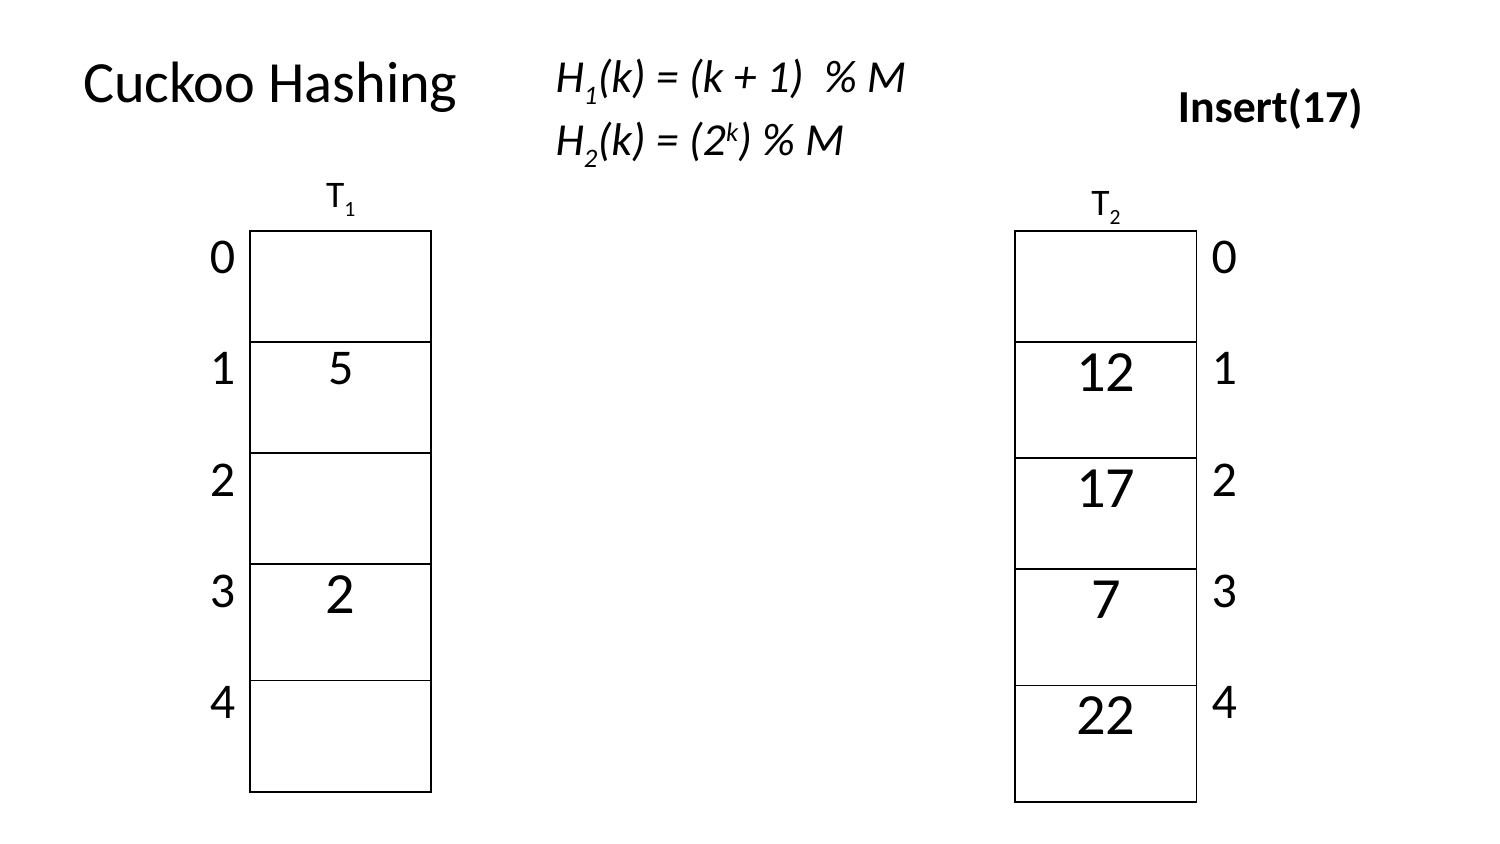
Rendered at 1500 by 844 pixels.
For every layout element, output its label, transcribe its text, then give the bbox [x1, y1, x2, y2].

table_cell 1 [1197, 342, 1378, 453]
table_cell 4 [69, 675, 250, 787]
table_cell 4 [1197, 675, 1378, 787]
table_cell 5 [251, 343, 430, 452]
table_header 0 [69, 231, 250, 342]
text_box T2 [1015, 170, 1197, 236]
table_cell 2 [69, 453, 250, 564]
text_box H1(k) = (k + 1) % M H2(k) = (2k) % M [540, 39, 1066, 180]
table_cell 22 [1016, 686, 1196, 801]
table_cell [251, 454, 430, 563]
table_cell 2 [251, 565, 430, 680]
table_header [1016, 236, 1196, 341]
table_cell 12 [1016, 343, 1196, 457]
table_cell 3 [1197, 564, 1378, 675]
table_cell [251, 681, 430, 791]
text_box T1 [249, 162, 432, 229]
table_header [251, 232, 430, 341]
table_header 0 [1197, 231, 1378, 342]
table_cell 17 [1016, 459, 1196, 568]
table_cell 2 [1197, 453, 1378, 564]
table_cell 1 [69, 342, 250, 453]
text_box Insert(17) [1147, 69, 1394, 140]
table_cell 7 [1016, 570, 1196, 685]
text_box Cuckoo Hashing [68, 37, 475, 122]
table_cell 3 [69, 564, 250, 675]
